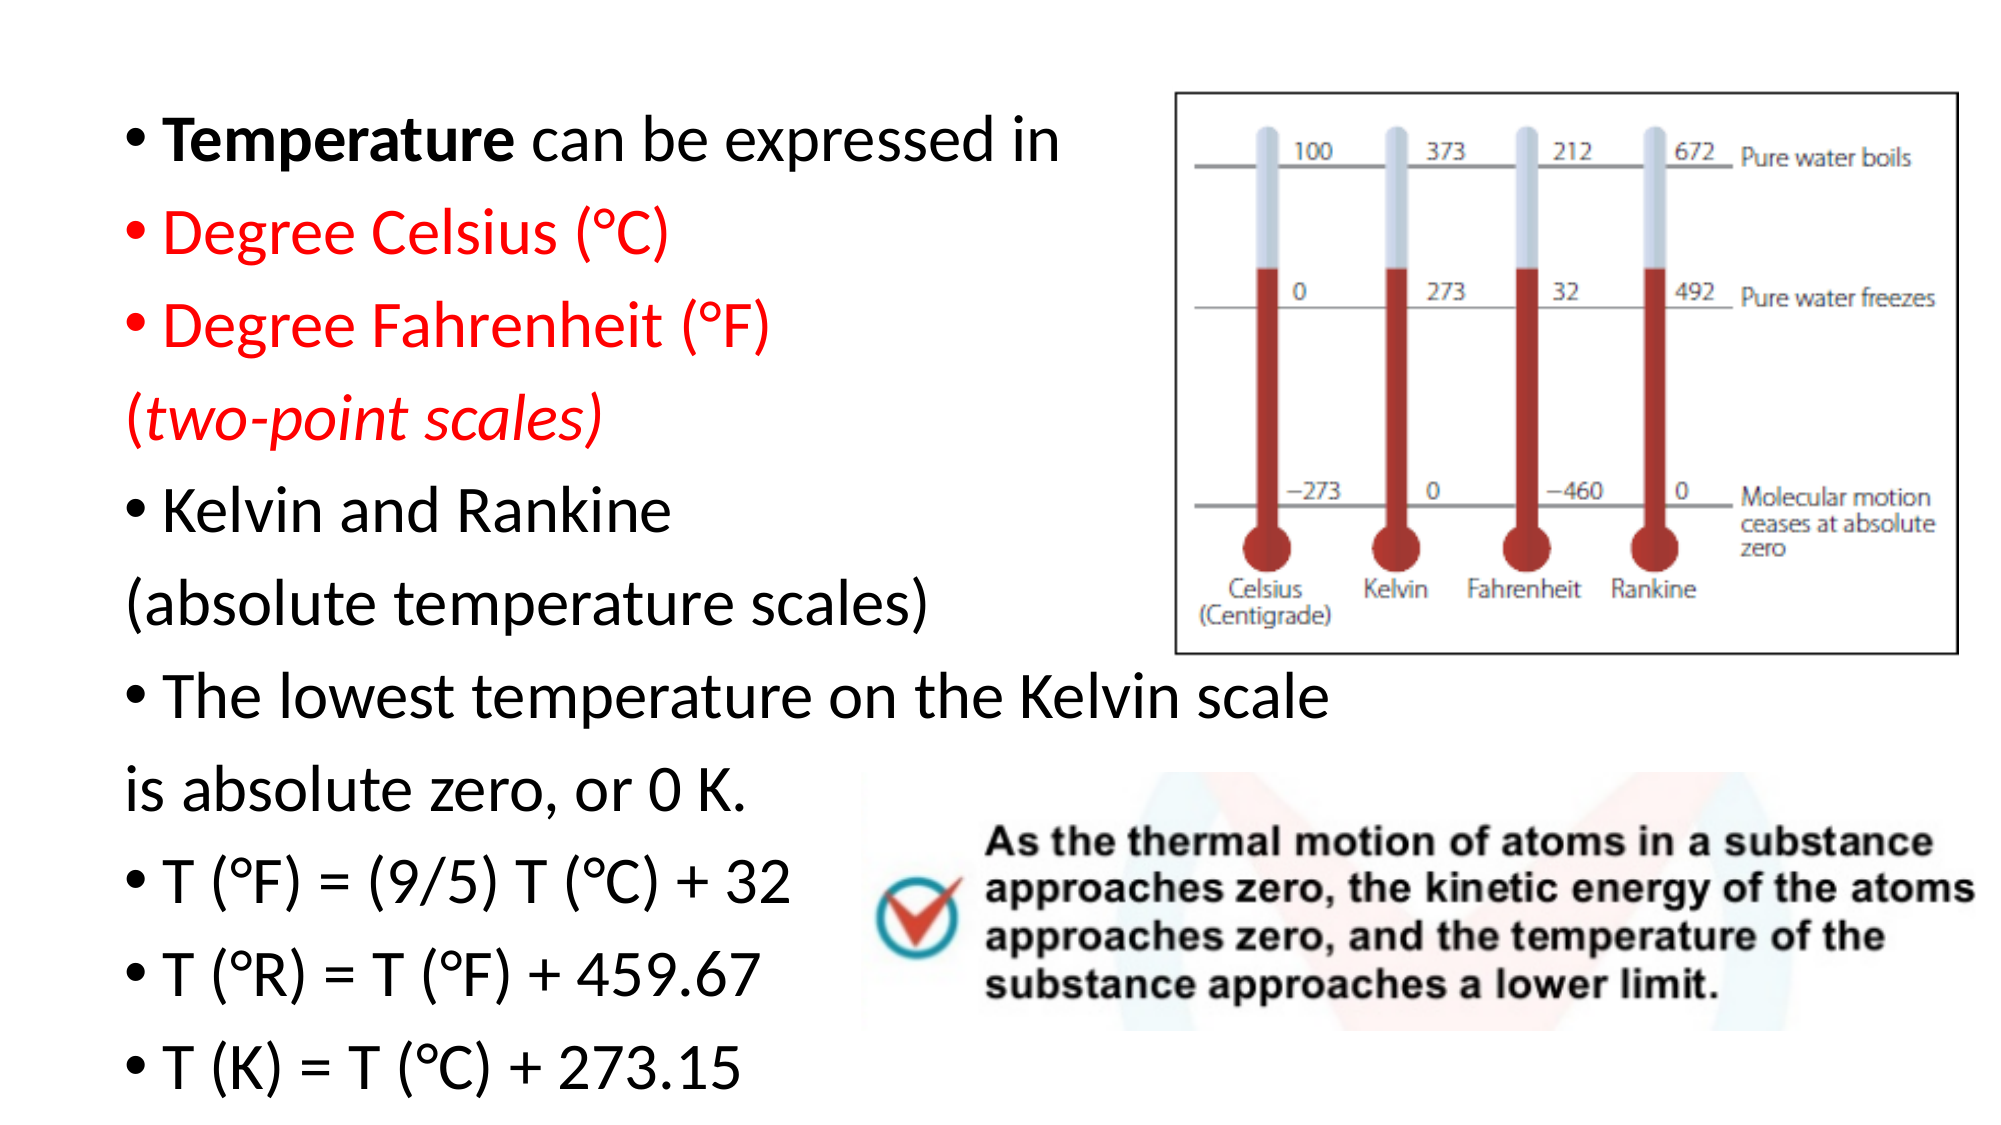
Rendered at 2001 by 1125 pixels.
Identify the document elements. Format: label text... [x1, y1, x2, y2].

picture [861, 772, 2000, 1031]
list Temperature can be expressed in Degree Celsius (°C) Degree Fahrenheit (°F) (two-point scales) Kelvin and Rankine (absolute temperature scales) The lowest temperature on the Kelvin scale is absolute zero, or 0 K. T (°F) = (9/5) T (°C) + 32 T (°R) = T (°F) + 459.67 T (K) = T (°C) + 273.15 [109, 96, 1835, 811]
picture [1171, 86, 1959, 662]
